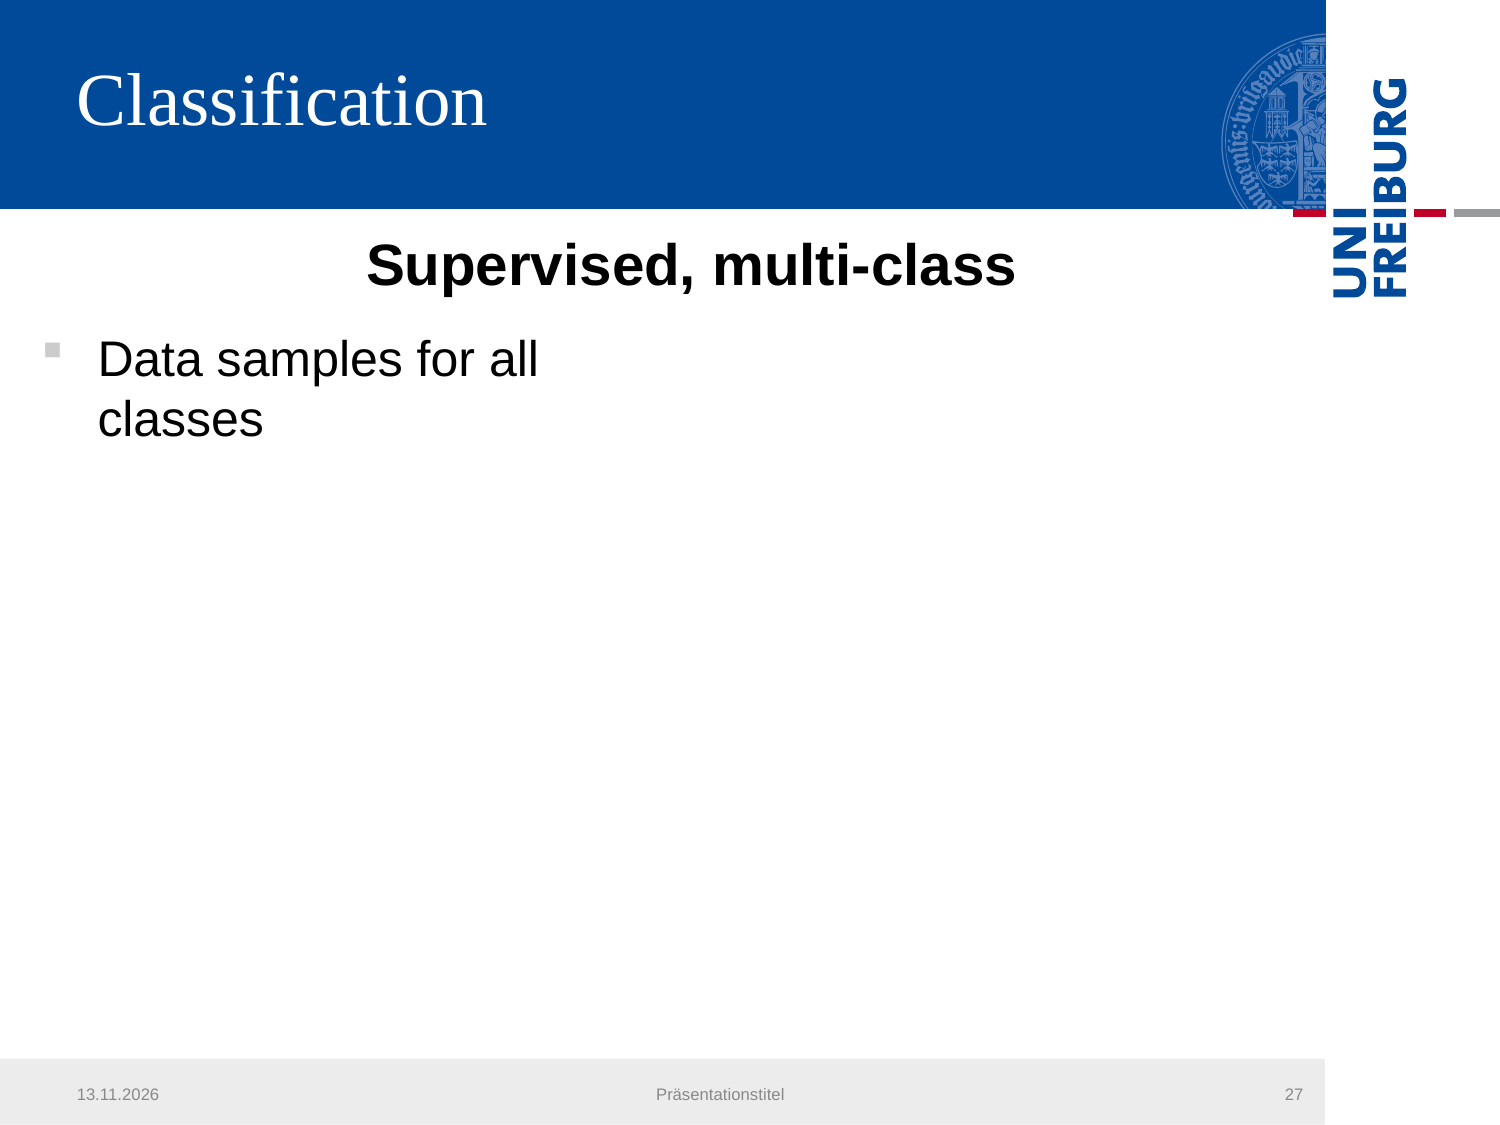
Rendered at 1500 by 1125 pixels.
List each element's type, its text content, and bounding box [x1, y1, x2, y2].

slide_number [76, 1074, 207, 1114]
footer Präsentationstitel [230, 1074, 1211, 1114]
slide_number 27 [1234, 1074, 1304, 1114]
list Data samples for all classes [41, 326, 698, 1023]
title Classification [76, 50, 1235, 169]
text_box Supervised, multi-class [60, 219, 1324, 305]
